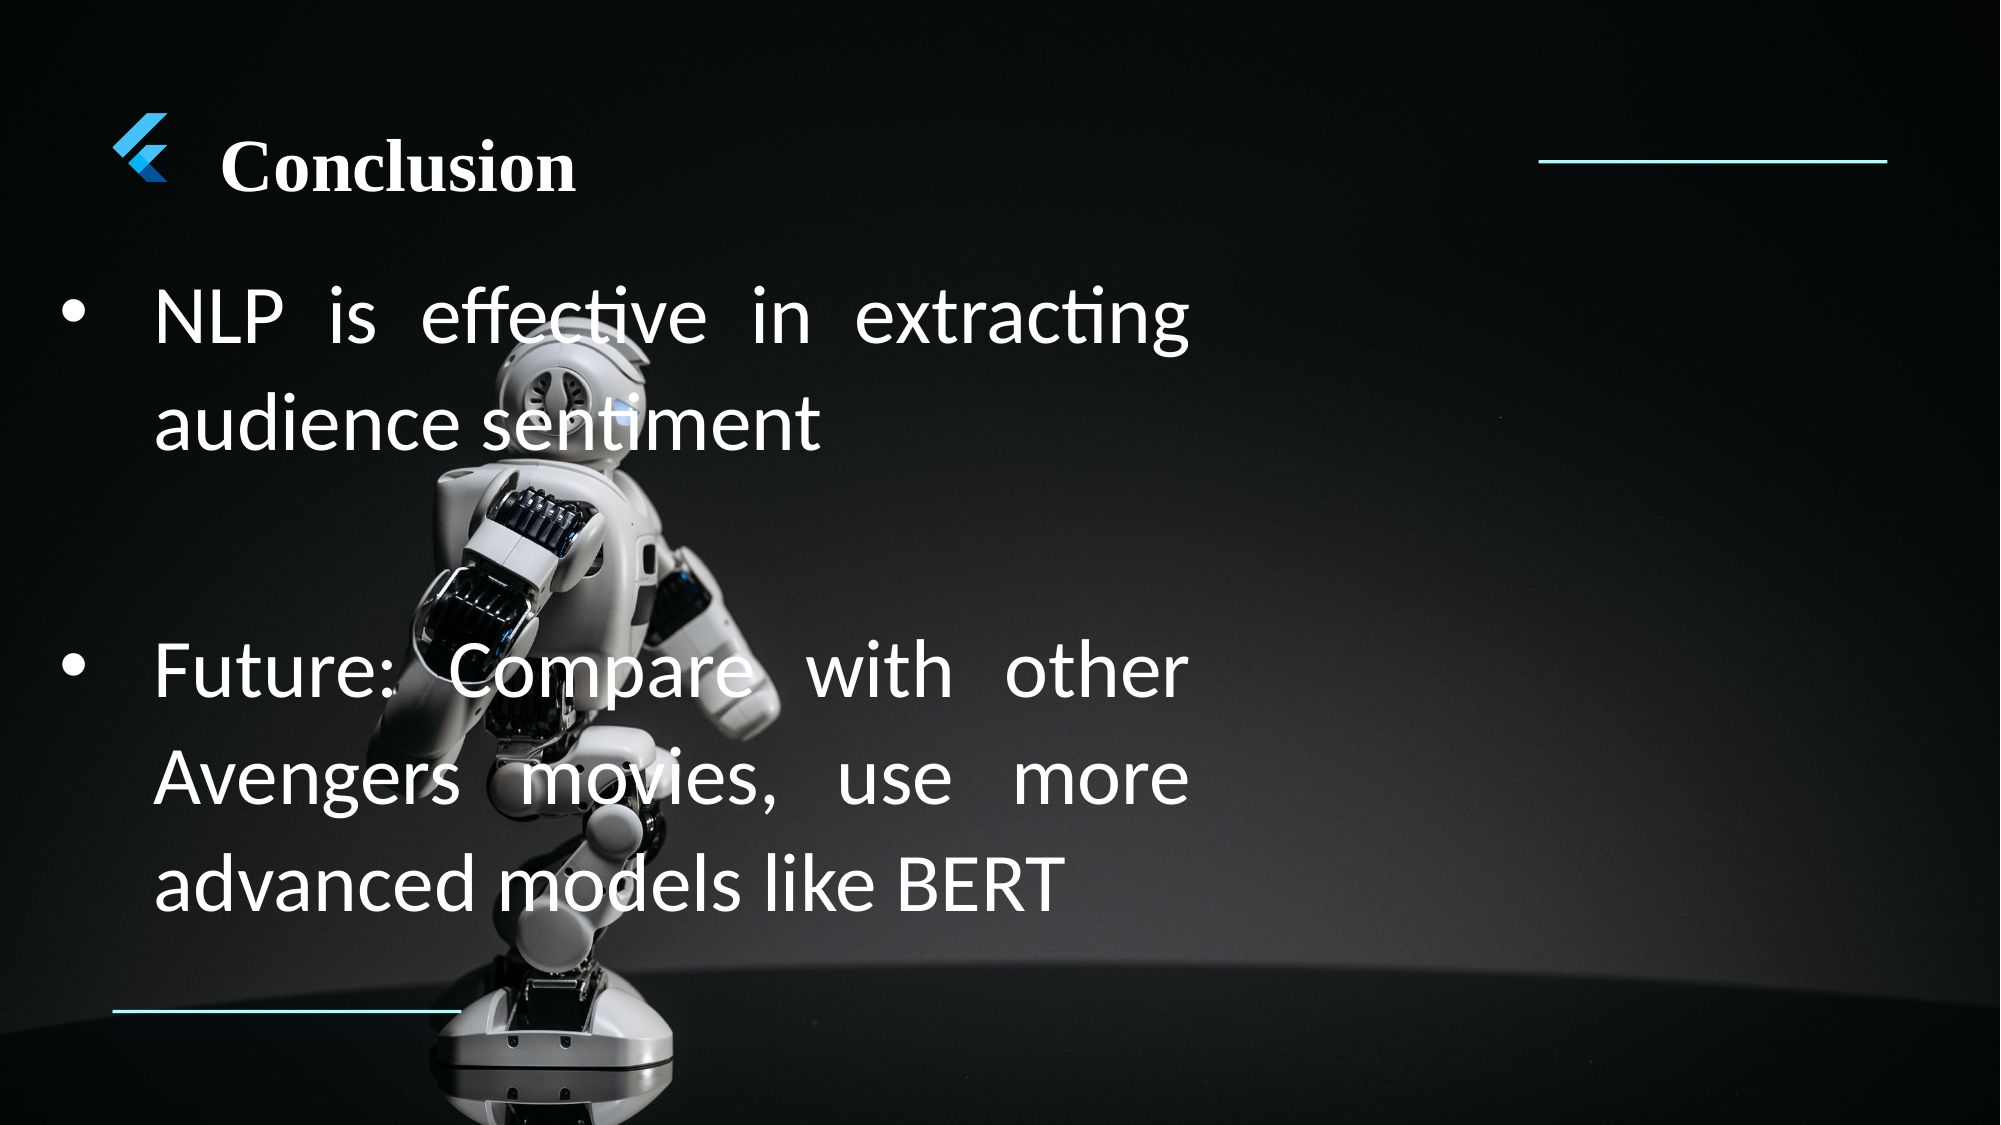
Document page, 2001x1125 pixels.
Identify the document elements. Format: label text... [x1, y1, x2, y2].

text_box [0, 0, 2000, 1125]
text_box [112, 113, 168, 182]
text_box Conclusion [219, 110, 1268, 207]
text_box NLP is effective in extracting audience sentiment Future: Compare with other Avengers movies, use more advanced models like BERT [59, 252, 1192, 929]
